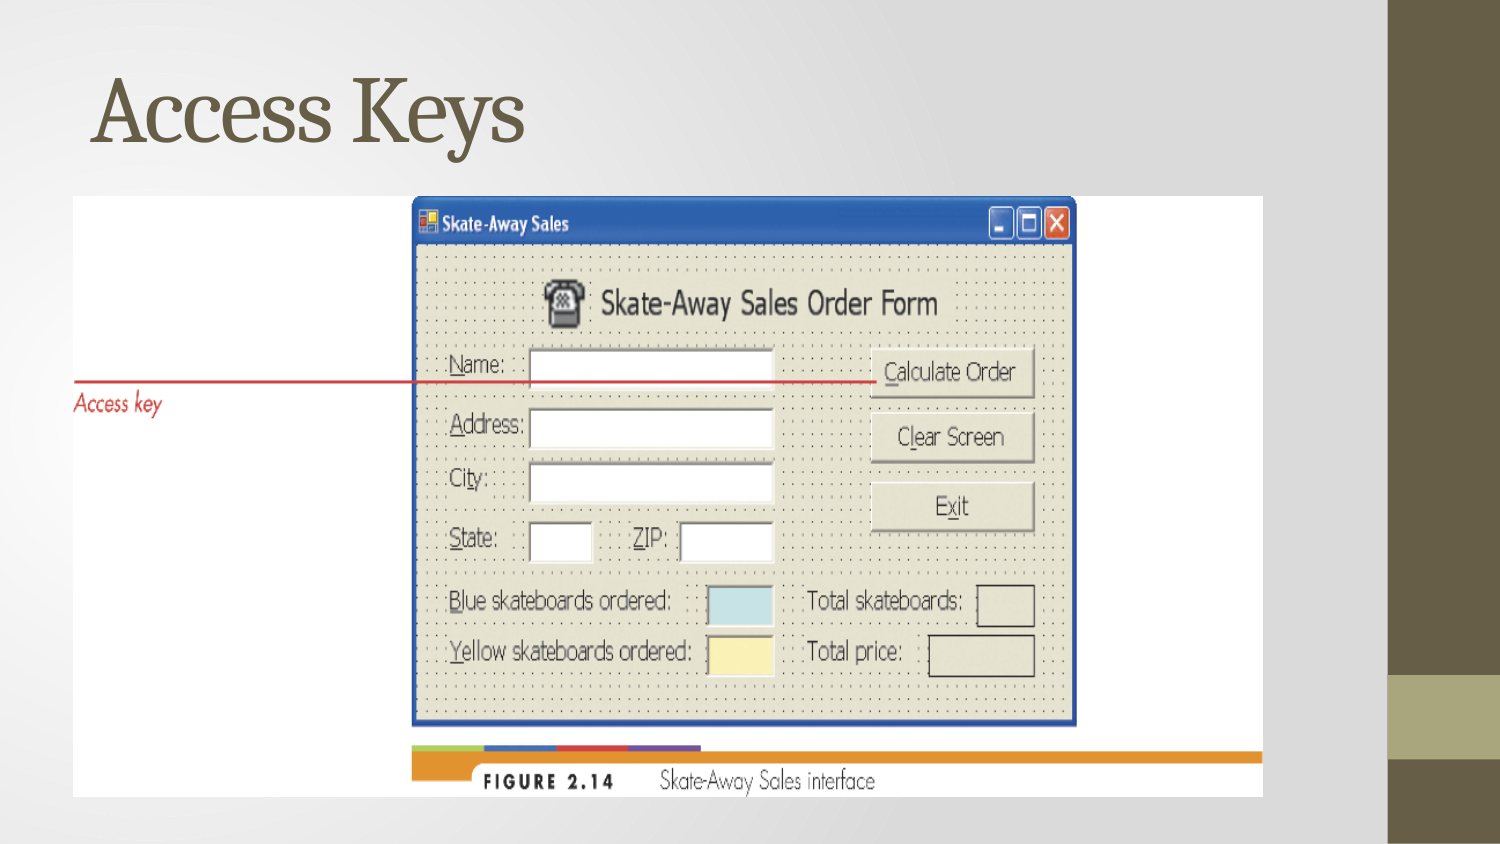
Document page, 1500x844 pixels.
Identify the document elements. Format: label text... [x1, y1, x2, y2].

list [73, 195, 1263, 797]
title Access Keys [75, 33, 1325, 175]
